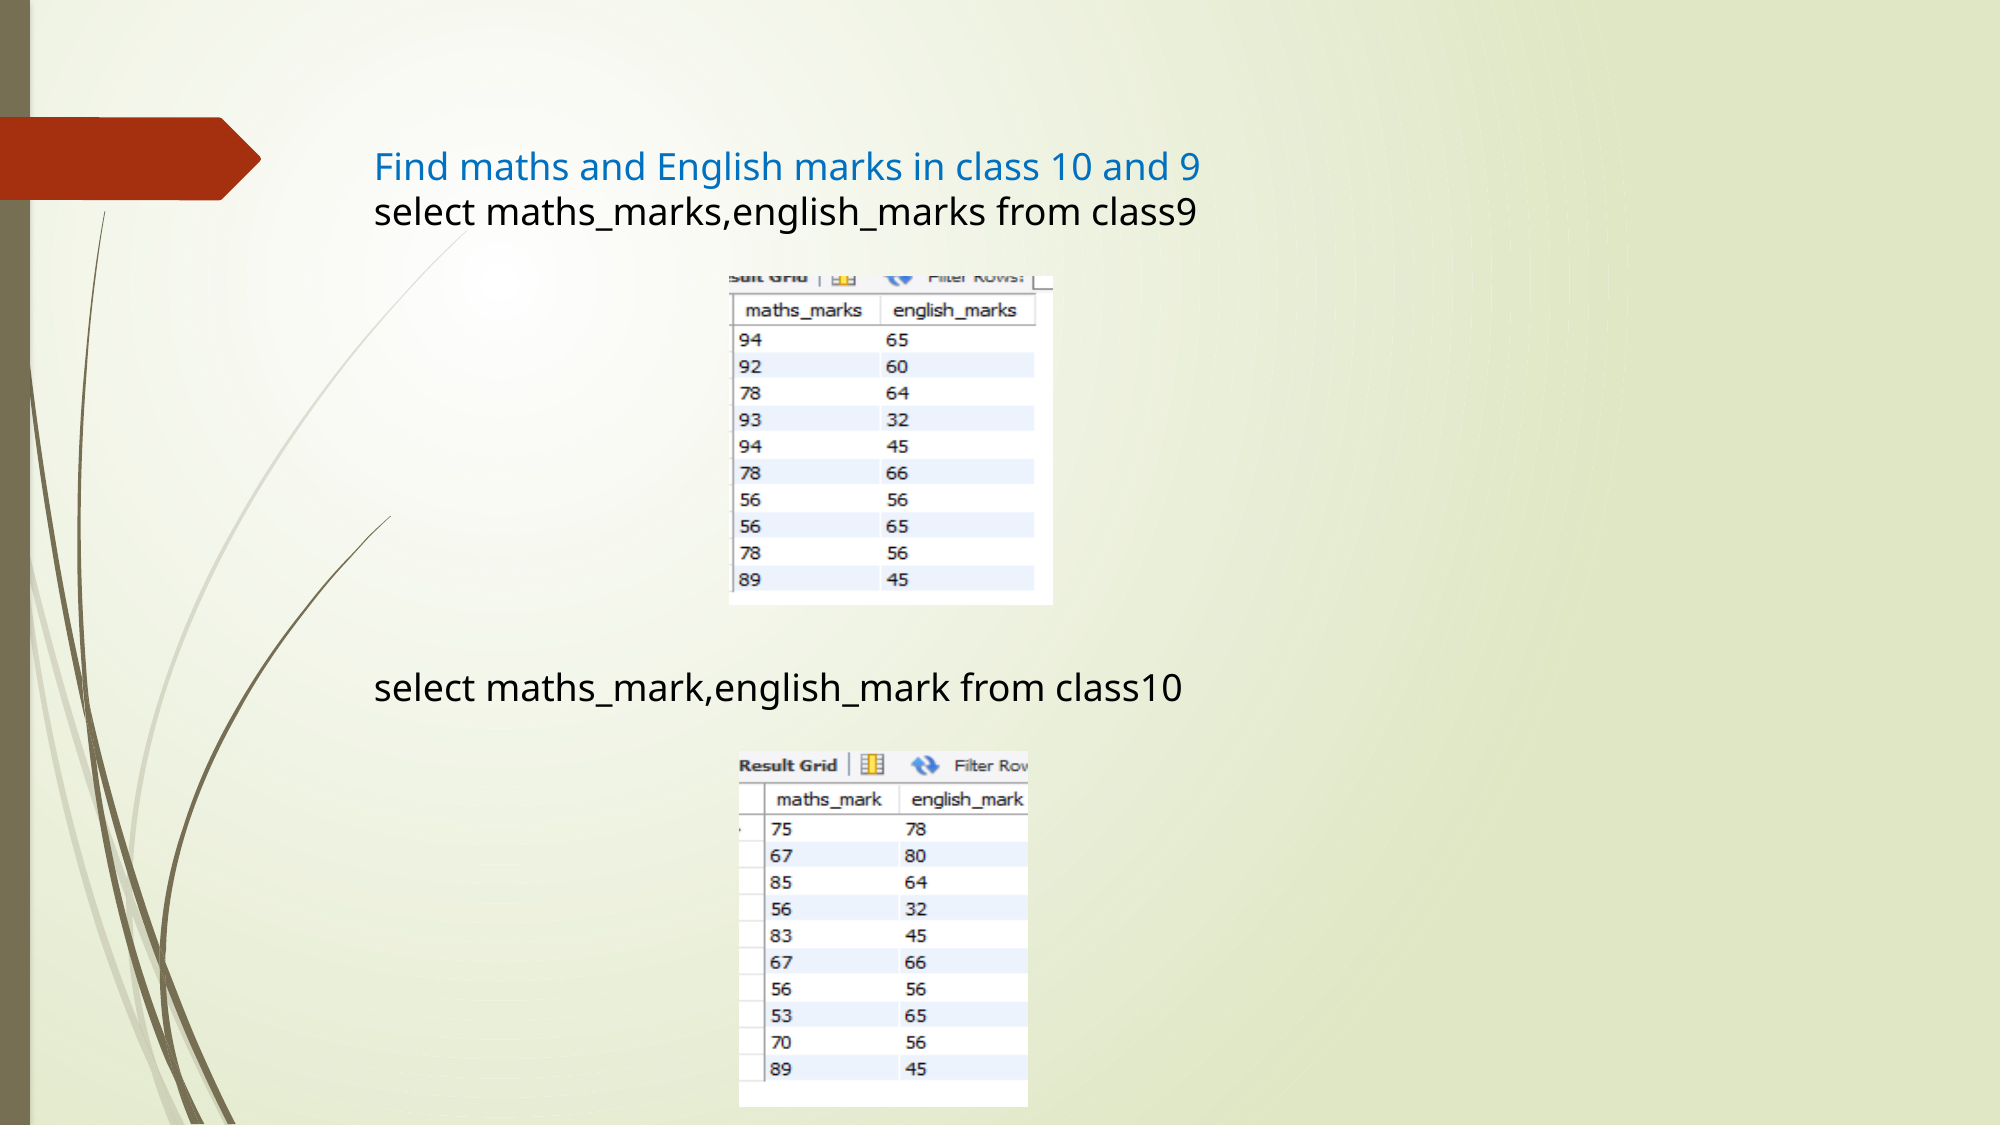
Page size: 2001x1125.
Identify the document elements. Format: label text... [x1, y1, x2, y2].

text_box Find maths and English marks in class 10 and 9 select maths_marks,english_marks from class9 [359, 135, 1516, 241]
picture [739, 751, 1028, 1107]
picture [728, 275, 1054, 605]
text_box select maths_mark,english_mark from class10 [359, 656, 1696, 717]
